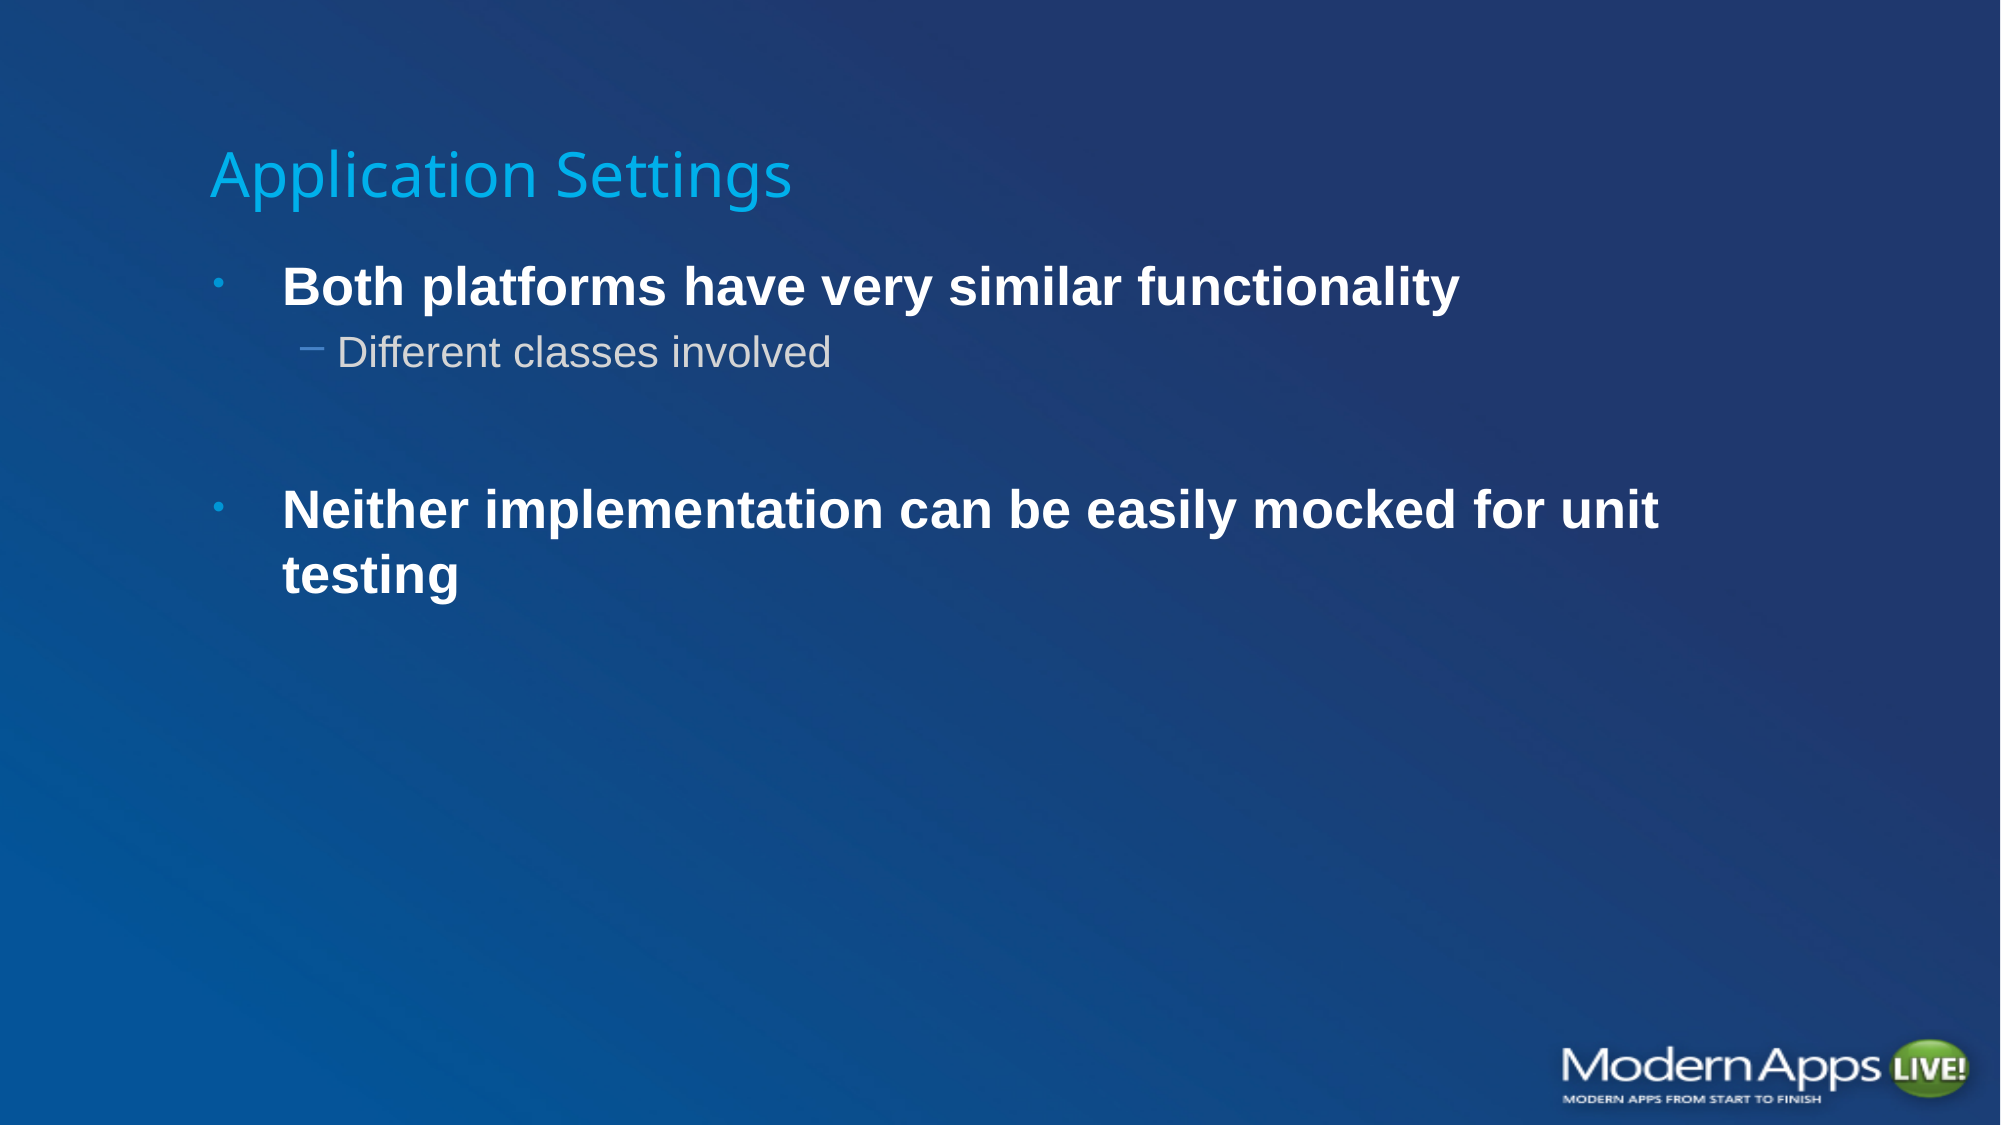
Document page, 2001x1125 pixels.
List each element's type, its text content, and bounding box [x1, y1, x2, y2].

list Both platforms have very similar functionality Different classes involved Neither implementation can be easily mocked for unit testing [196, 243, 1809, 1026]
picture [0, 0, 2001, 1125]
title Application Settings [195, 21, 1808, 217]
